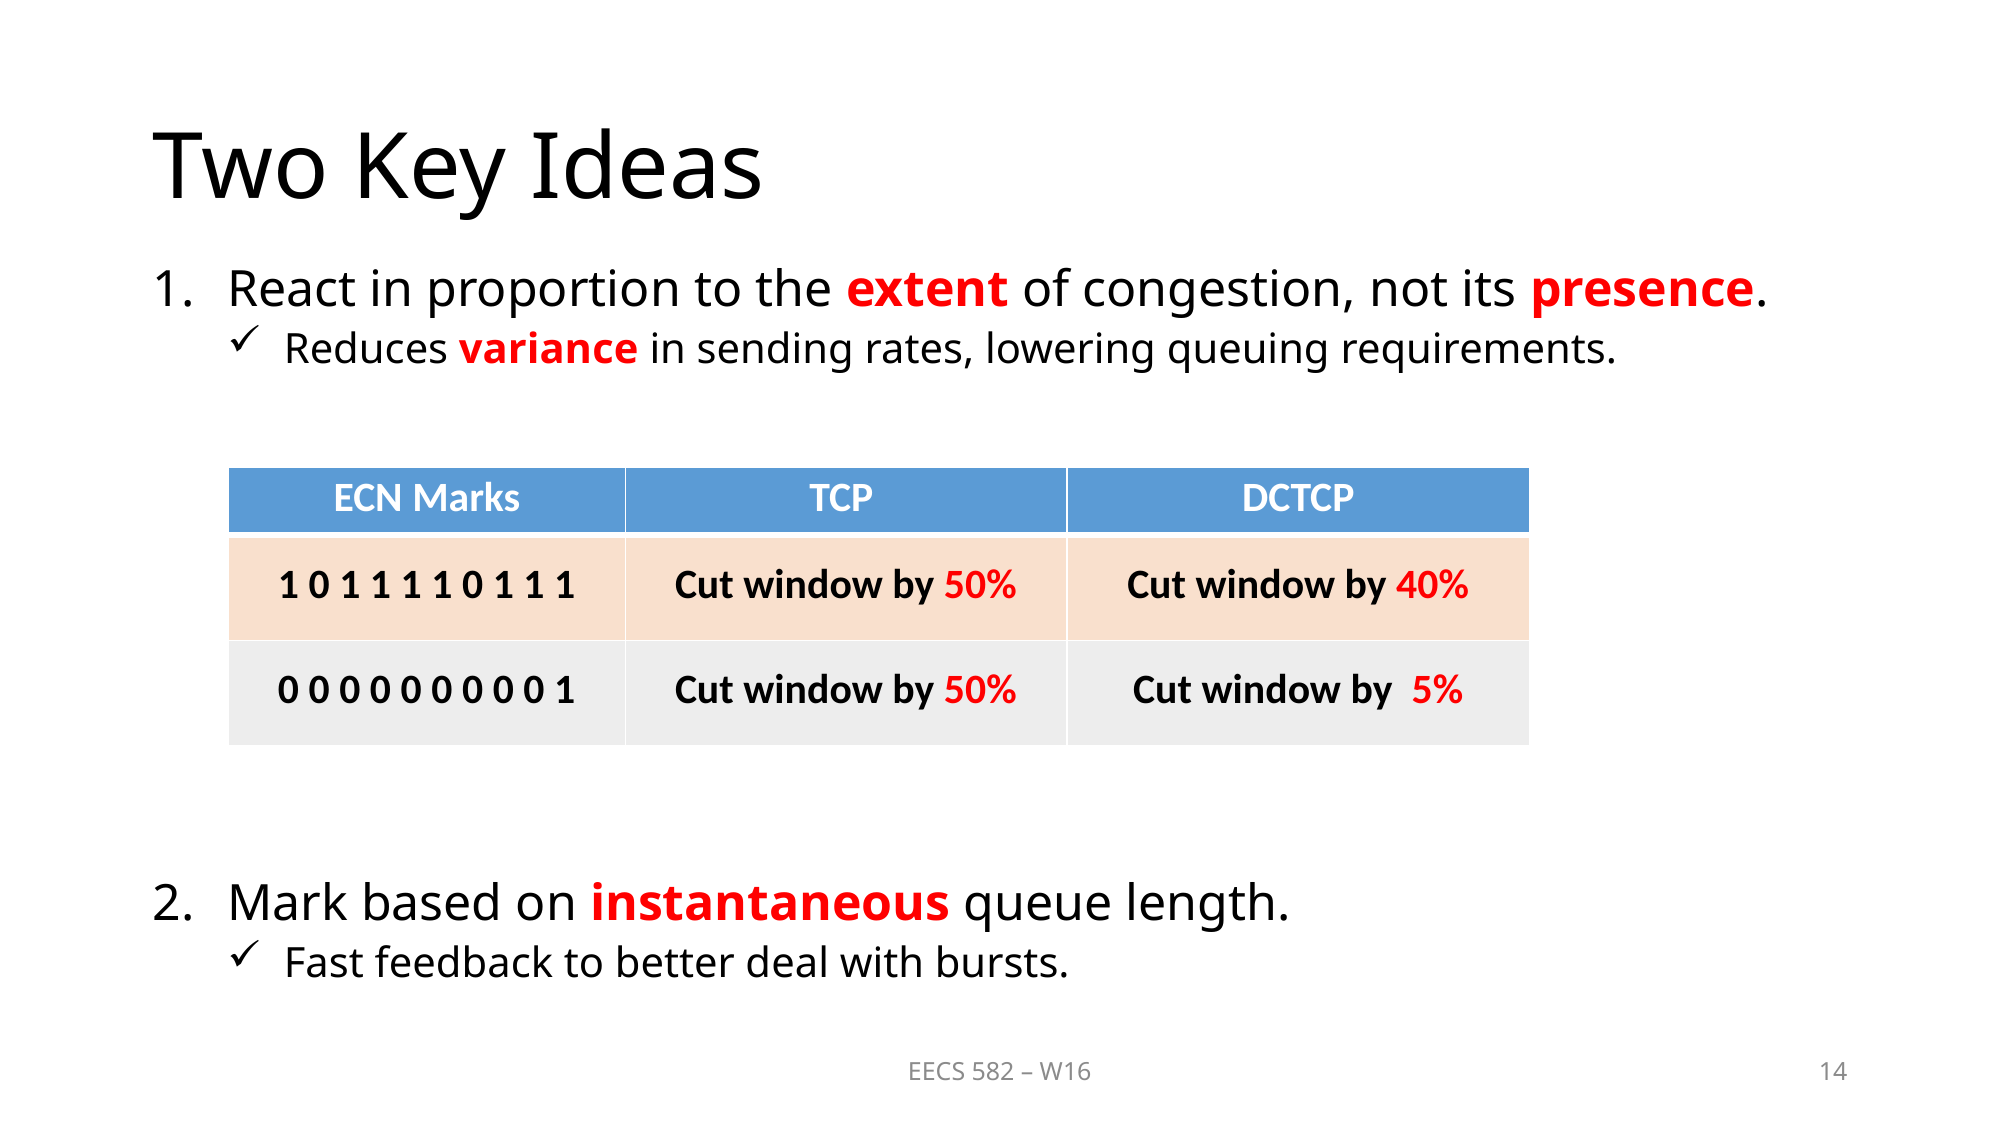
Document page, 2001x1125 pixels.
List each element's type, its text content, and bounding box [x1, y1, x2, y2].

table_header ECN Marks [229, 468, 625, 532]
table_cell Cut window by 5% [1068, 641, 1529, 745]
table_cell Cut window by 40% [1068, 538, 1529, 640]
list React in proportion to the extent of congestion, not its presence. Reduces variance in sending rates, lowering queuing requirements. Mark based on instantaneous queue length. Fast feedback to better deal with bursts. [137, 372, 1792, 948]
table_cell 0 0 0 0 0 0 0 0 0 1 [229, 641, 625, 745]
table_cell Cut window by 50% [626, 641, 1066, 745]
title Two Key Ideas [137, 59, 1863, 278]
table_cell 1 0 1 1 1 1 0 1 1 1 [229, 538, 625, 640]
slide_number 14 [1412, 1042, 1863, 1103]
table_header TCP [626, 468, 1066, 532]
table_cell Cut window by 50% [626, 538, 1066, 640]
footer EECS 582 – W16 [662, 1042, 1338, 1103]
table_header DCTCP [1068, 468, 1529, 532]
